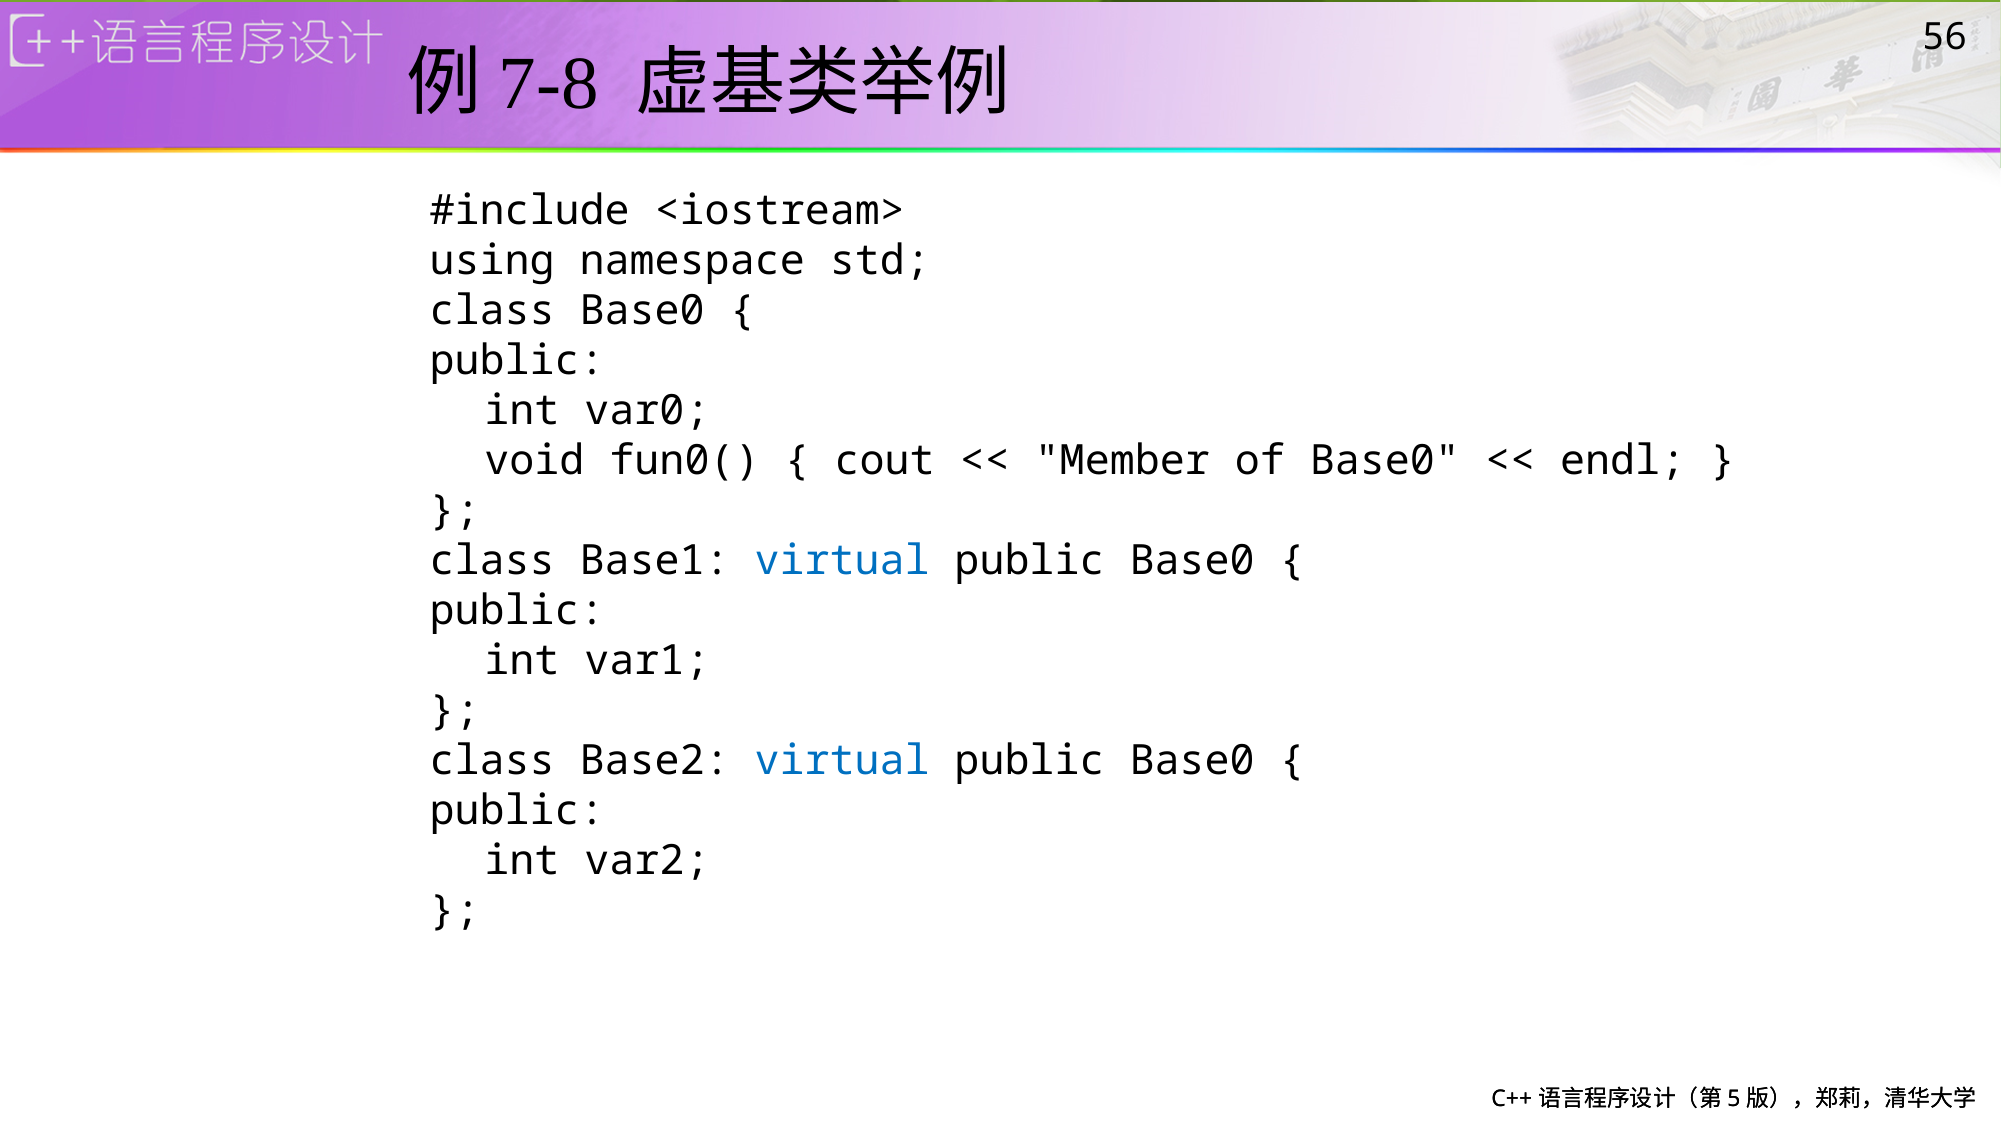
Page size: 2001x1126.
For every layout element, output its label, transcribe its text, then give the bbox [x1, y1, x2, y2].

list #include <iostream> using namespace std; class Base0 { public: int var0; void fun0() { cout << "Member of Base0" << endl; } }; class Base1: virtual public Base0 { public: int var1; }; class Base2: virtual public Base0 { public: int var2; }; [386, 172, 1901, 1079]
slide_number 56 [1531, 7, 1983, 68]
title 例7-8 虚基类举例 [386, 7, 1901, 150]
picture [0, 0, 2001, 1126]
